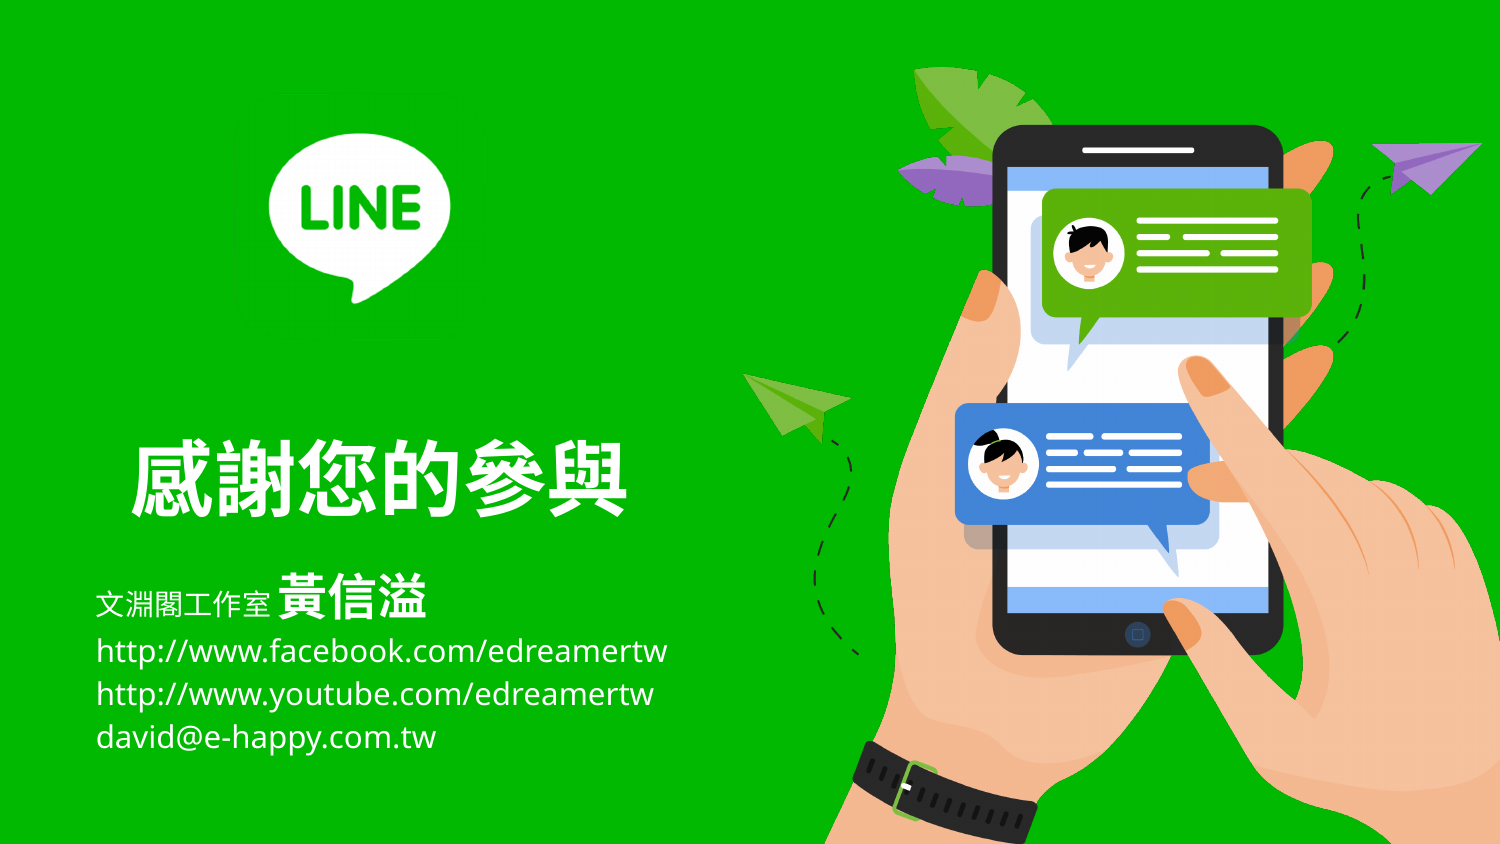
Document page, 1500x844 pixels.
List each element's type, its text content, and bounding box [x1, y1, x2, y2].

picture [742, 67, 1500, 844]
list 文淵閣工作室 黃信溢 http://www.facebook.com/edreamertw http://www.youtube.com/edreamertw david@e-happy.com.tw [62, 521, 737, 790]
title 感謝您的參與 [70, 411, 690, 521]
picture [188, 45, 531, 388]
